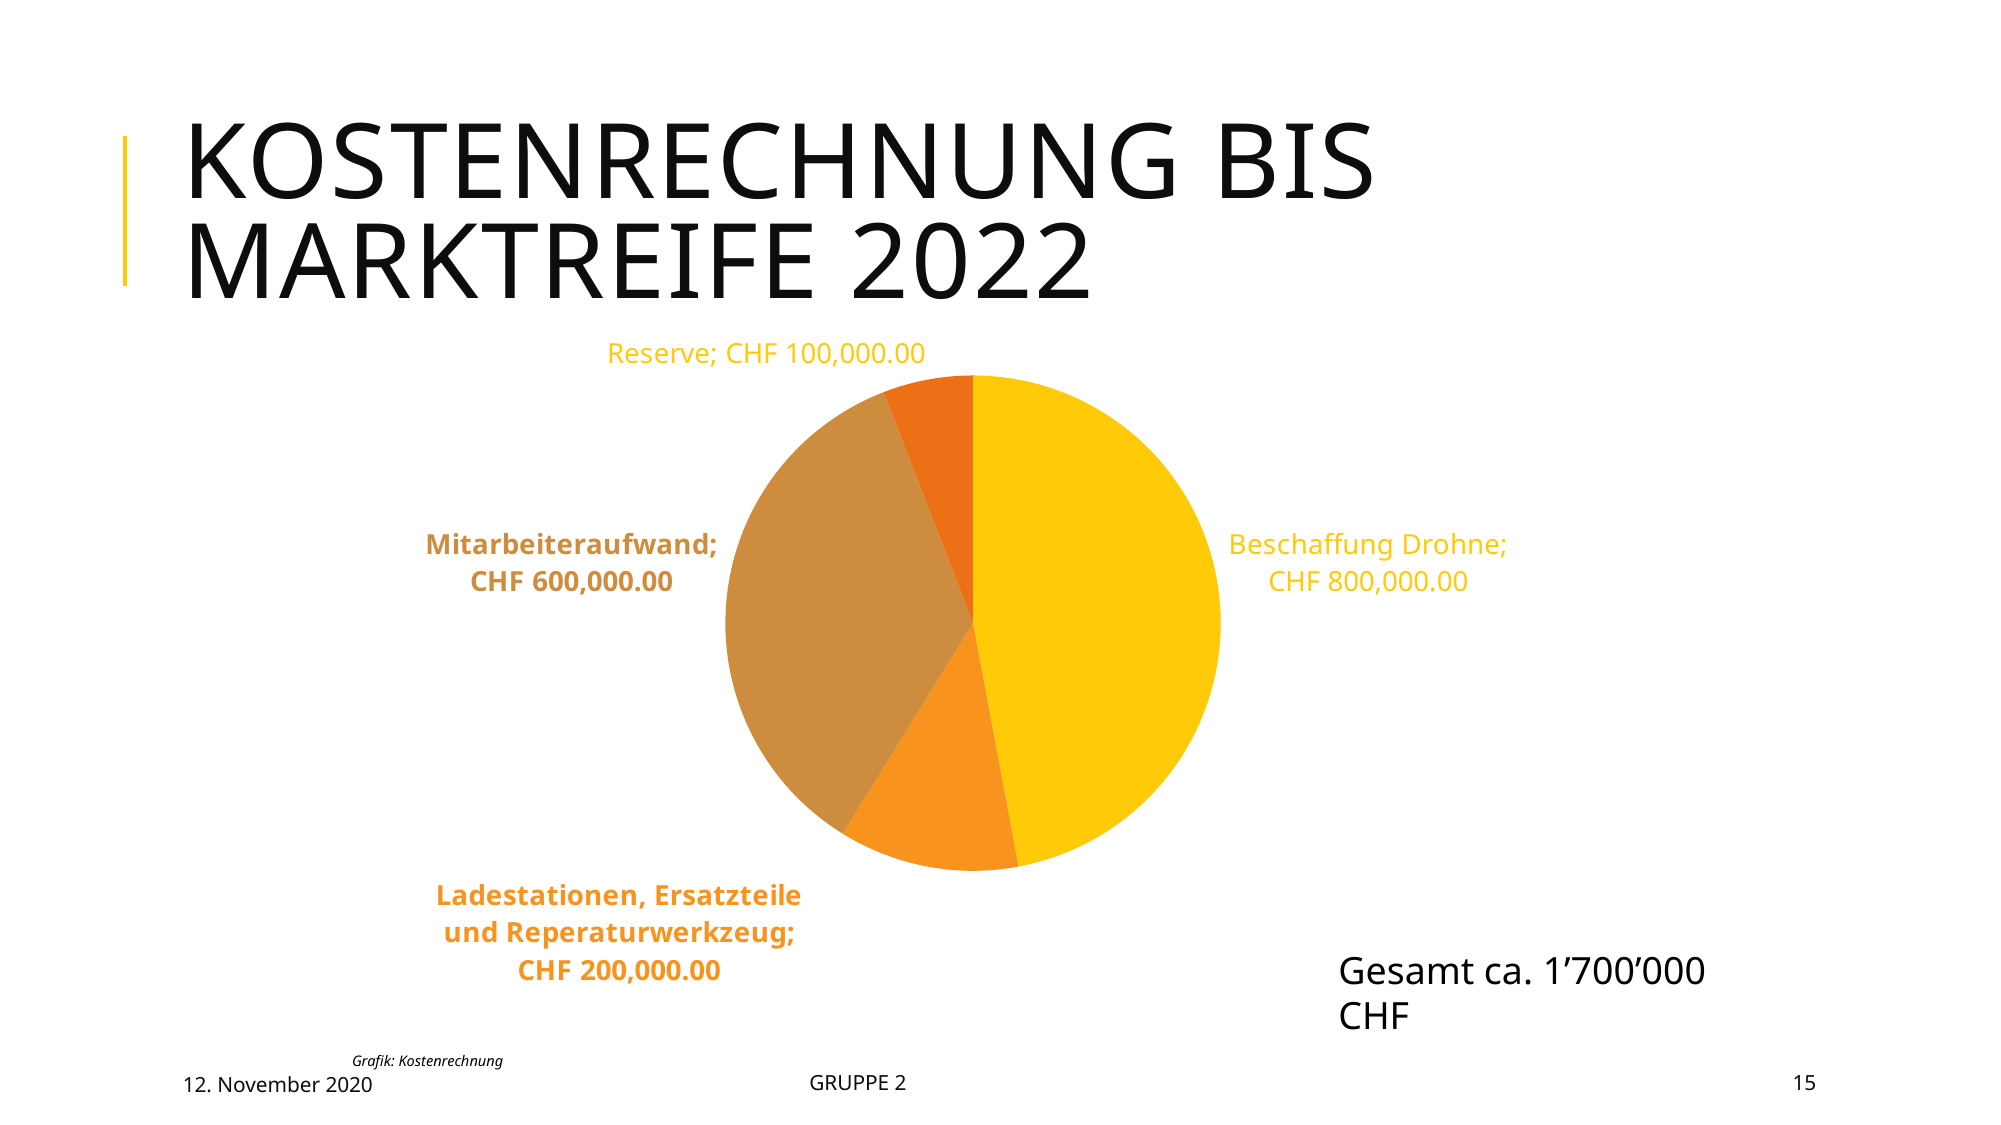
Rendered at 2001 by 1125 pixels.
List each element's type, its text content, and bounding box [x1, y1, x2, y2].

footer Gruppe 2 [794, 1061, 1763, 1107]
chart [337, 274, 1594, 1048]
text_box Grafik: Kostenrechnung [337, 1054, 599, 1078]
slide_number 15 [1777, 1061, 1938, 1107]
text_box Gesamt ca. 1’700’000 CHF [1600, 939, 1778, 1045]
title Kostenrechnung bis Marktreife 2022 [168, 96, 1763, 342]
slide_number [168, 1061, 522, 1107]
